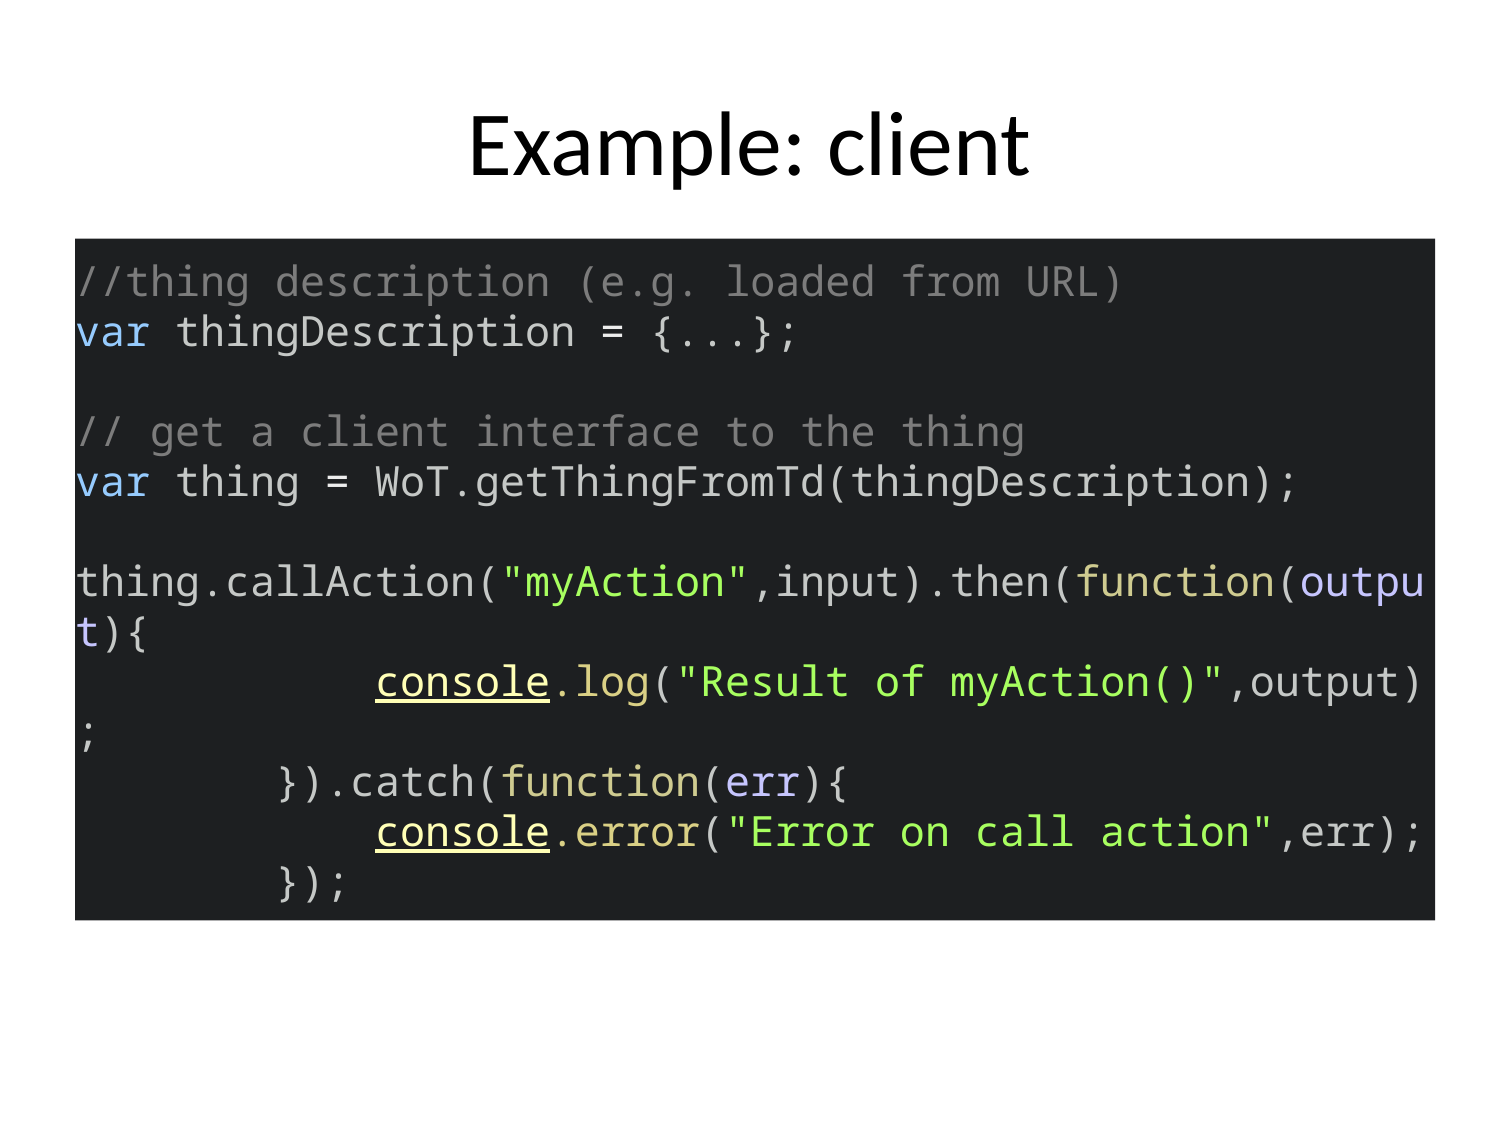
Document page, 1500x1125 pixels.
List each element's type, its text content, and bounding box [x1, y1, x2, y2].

title Example: client [75, 45, 1425, 233]
list //thing description (e.g. loaded from URL) var thingDescription = {...}; // get a client interface to the thing var thing = WoT.getThingFromTd(thingDescription); thing.callAction("myAction",input).then(function(output){ console.log("Result of myAction()",output); }).catch(function(err){ console.error("Error on call action",err); }); [75, 238, 1436, 921]
